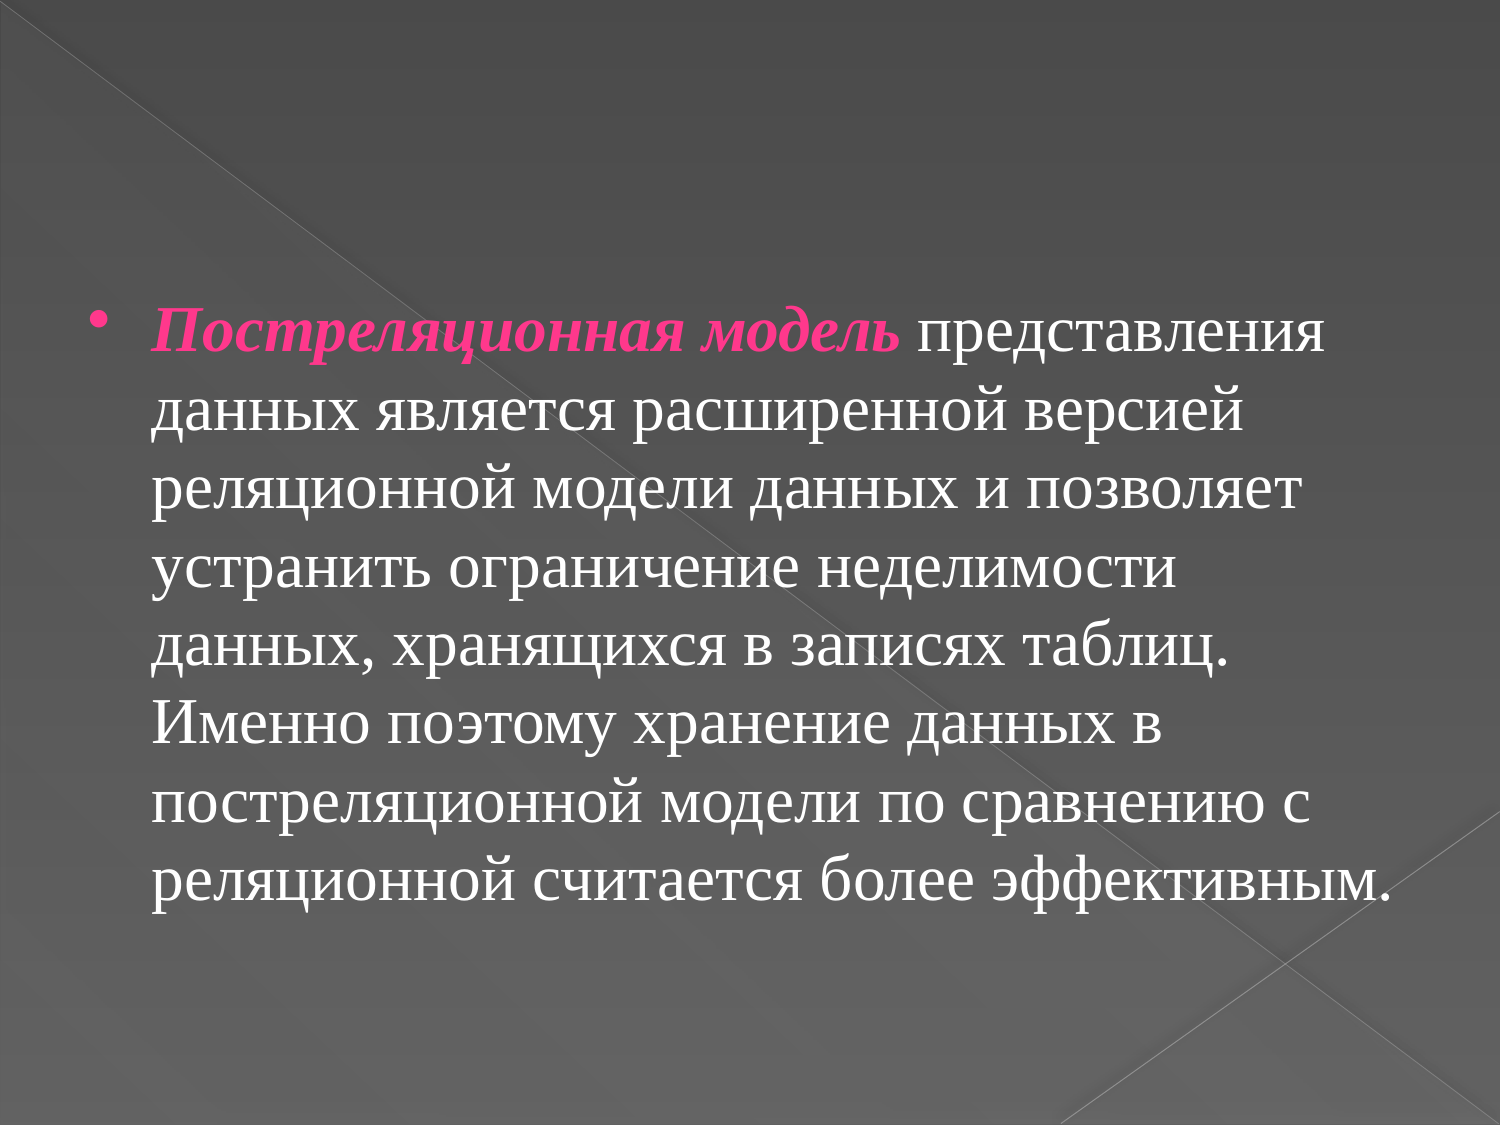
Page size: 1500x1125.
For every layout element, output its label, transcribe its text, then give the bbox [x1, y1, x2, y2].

list Постреляционная модель представления данных является расширенной версией реляционной модели данных и позволяет устранить ограничение неделимости данных, хранящихся в записях таблиц. Именно поэтому хранение данных в постреляционной модели по сравнению с реляционной считается более эффективным. [64, 278, 1415, 999]
